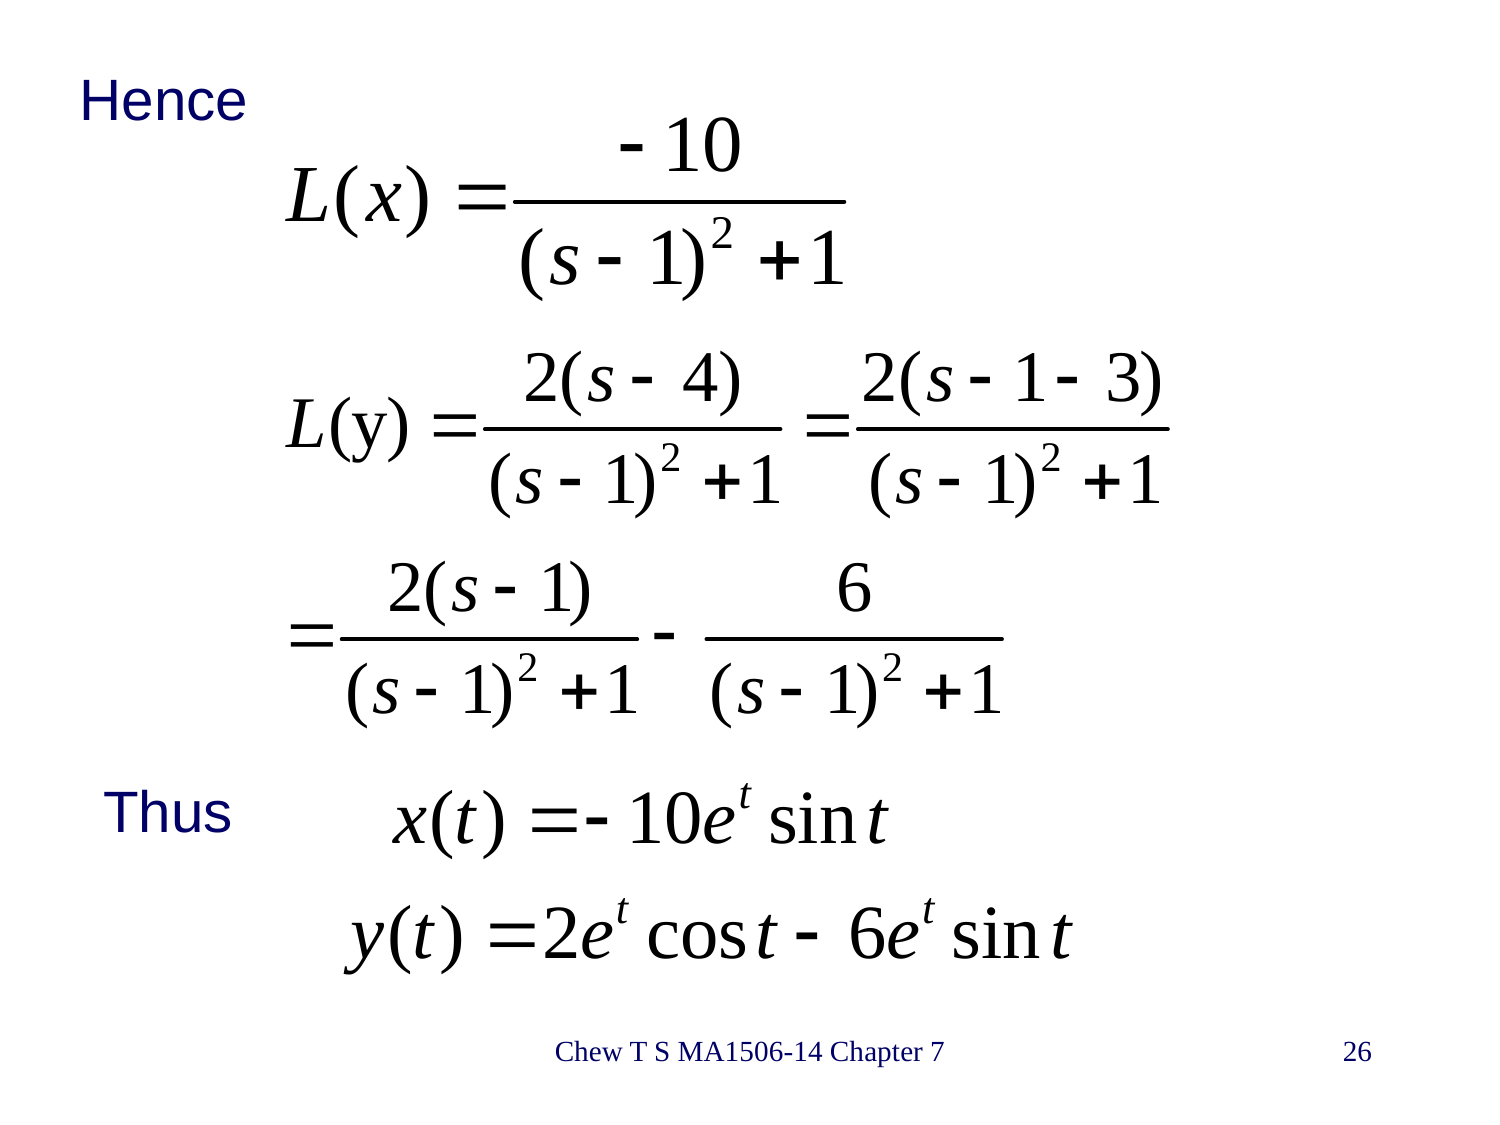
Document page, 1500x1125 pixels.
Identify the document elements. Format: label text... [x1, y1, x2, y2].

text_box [277, 100, 857, 312]
slide_number 26 [1074, 1024, 1388, 1101]
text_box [383, 766, 902, 871]
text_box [277, 337, 1176, 739]
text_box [336, 881, 1085, 986]
text_box Thus [88, 766, 249, 852]
footer Chew T S MA1506-14 Chapter 7 [512, 1024, 988, 1101]
text_box Hence [64, 54, 278, 140]
